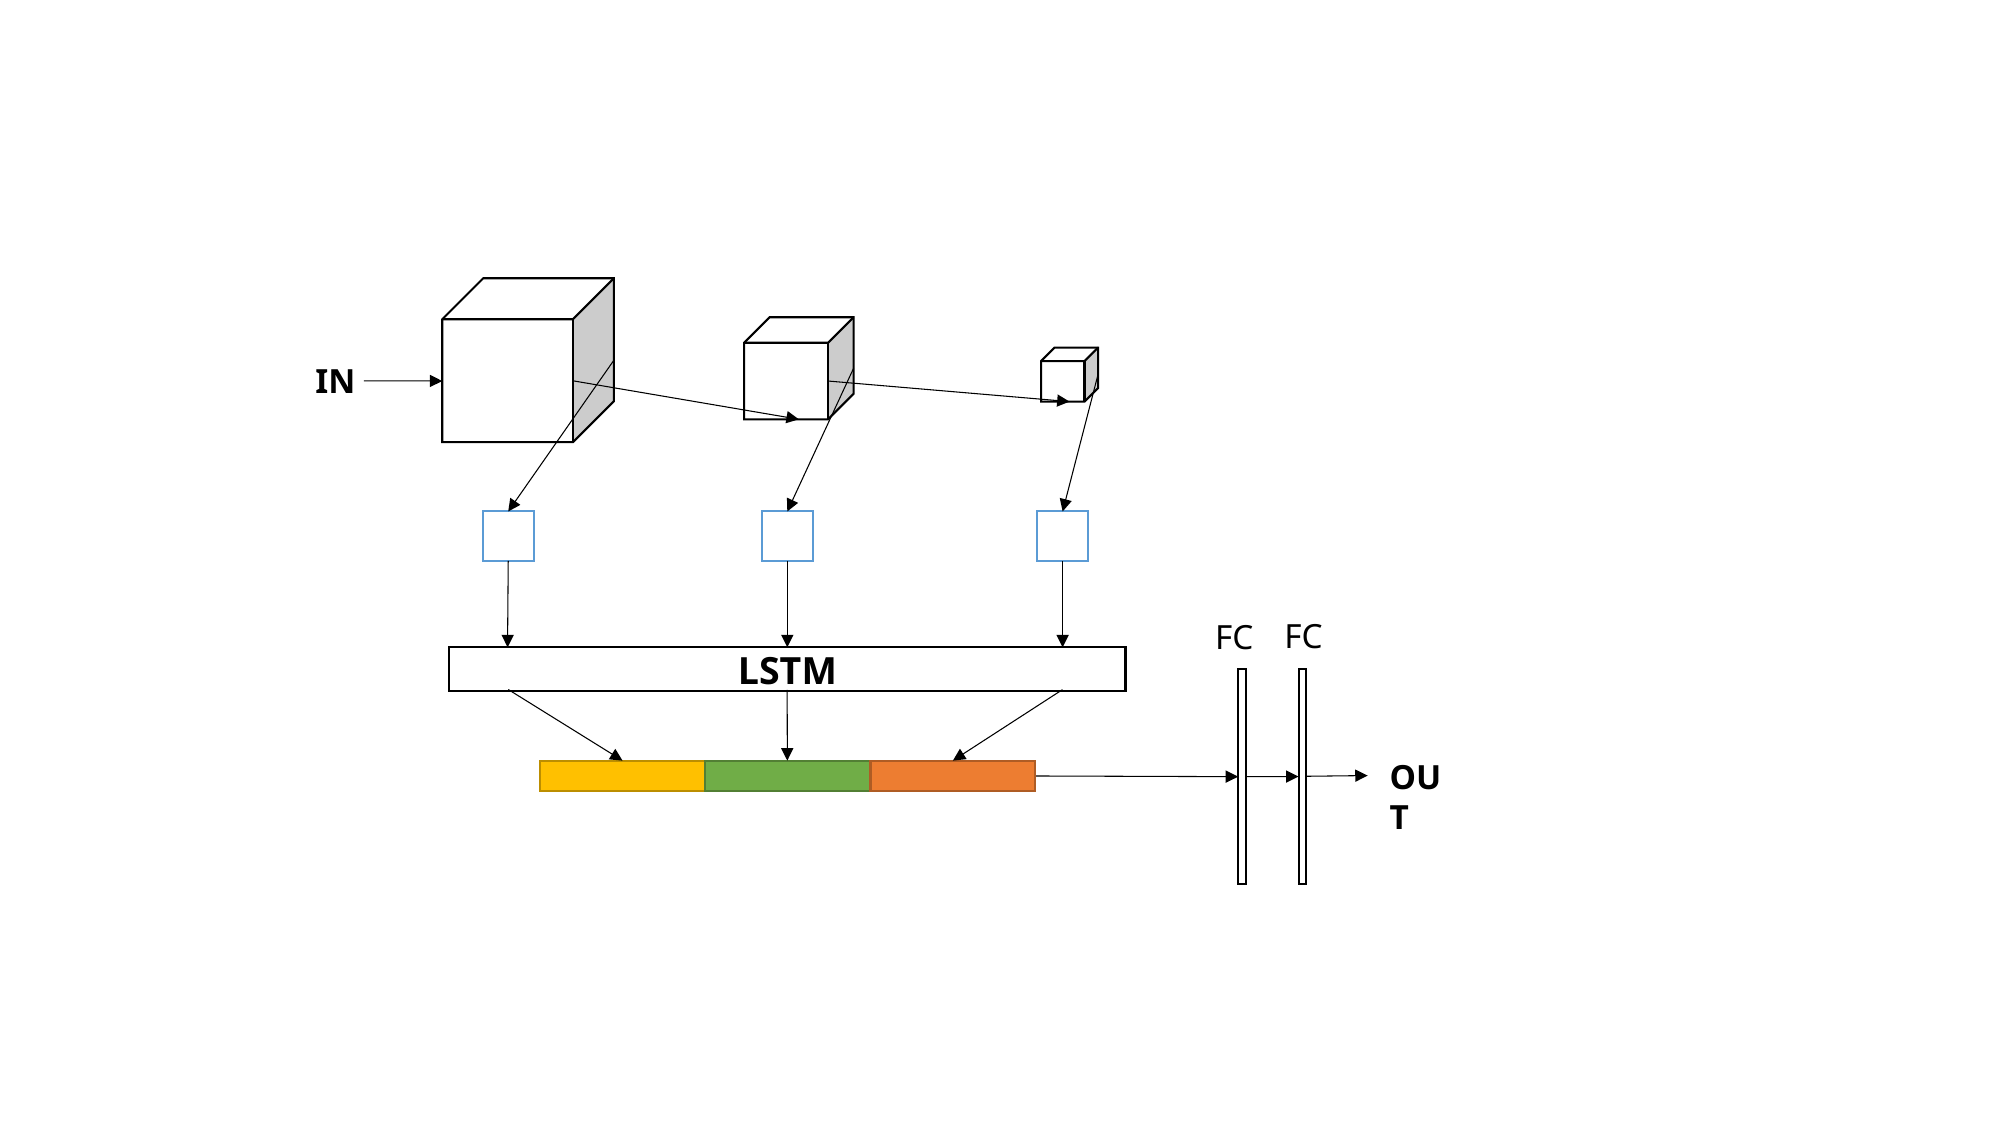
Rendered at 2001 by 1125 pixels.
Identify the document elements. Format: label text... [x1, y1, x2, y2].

text_box OUT [1374, 748, 1473, 844]
text_box [1298, 668, 1307, 885]
text_box IN [300, 352, 373, 408]
text_box [761, 510, 814, 562]
text_box FC [1269, 607, 1342, 663]
text_box [441, 277, 615, 444]
text_box LSTM [448, 646, 1127, 692]
text_box [704, 760, 869, 792]
text_box [482, 510, 535, 562]
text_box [952, 689, 1063, 761]
text_box [869, 760, 1036, 792]
text_box [743, 316, 855, 421]
text_box [1040, 346, 1100, 403]
text_box [1237, 668, 1247, 885]
text_box [539, 760, 704, 792]
text_box [1036, 510, 1089, 562]
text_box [508, 689, 623, 761]
text_box FC [1200, 608, 1272, 664]
